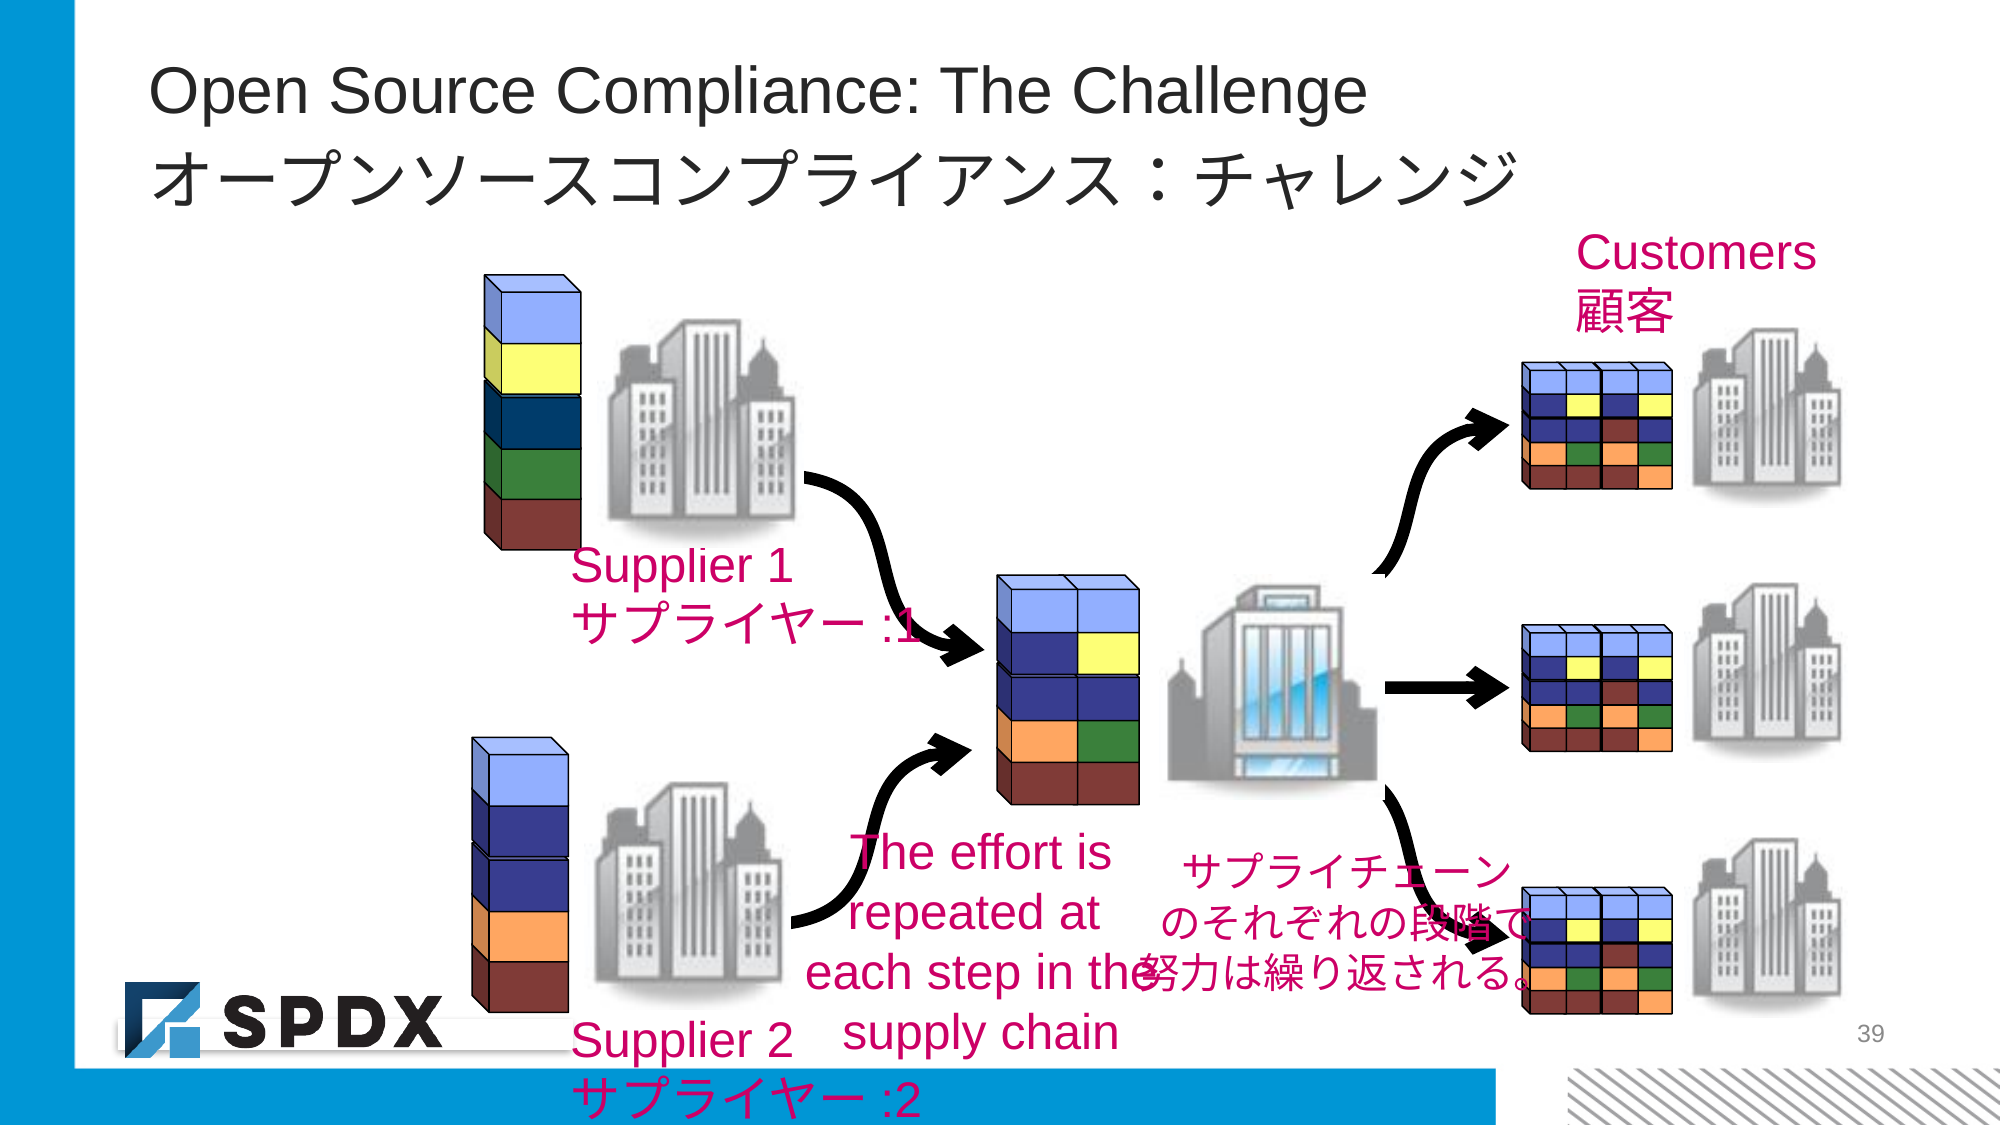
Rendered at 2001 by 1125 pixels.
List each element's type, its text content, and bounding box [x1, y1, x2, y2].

text_box [997, 663, 1078, 721]
text_box [472, 737, 569, 807]
text_box [997, 575, 1078, 633]
text_box [484, 433, 581, 500]
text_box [1521, 362, 1673, 490]
text_box [1078, 721, 1140, 763]
text_box [484, 380, 581, 450]
text_box The effort is repeated at each step in the supply chain [749, 812, 1213, 1125]
text_box [472, 946, 569, 1013]
slide_number 39 [1787, 1002, 1900, 1063]
text_box [484, 328, 581, 395]
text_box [771, 474, 985, 651]
text_box [934, 456, 1291, 675]
text_box [997, 708, 1078, 763]
text_box [472, 842, 569, 912]
text_box [472, 896, 569, 962]
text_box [1521, 624, 1673, 752]
text_box [472, 790, 569, 857]
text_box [1296, 424, 1510, 601]
text_box Customers 顧客 [1561, 212, 1833, 348]
text_box [484, 483, 581, 550]
text_box [1078, 633, 1140, 675]
text_box [1078, 763, 1140, 805]
text_box Supplier 1 サプライヤー:1 [555, 524, 937, 660]
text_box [759, 749, 973, 926]
text_box サプライチェーン のそれぞれの段階で 努力は繰り返される。 [1115, 838, 1579, 1058]
title Open Source Compliance: The Challenge オープンソースコンプライアンス：チャレンジ [133, 45, 1881, 233]
picture [75, 0, 2000, 1125]
text_box [1065, 575, 1140, 633]
text_box [484, 274, 581, 344]
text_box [1296, 762, 1510, 938]
text_box [997, 620, 1078, 675]
text_box [997, 750, 1078, 805]
text_box Supplier 2 サプライヤー:2 [555, 999, 749, 1125]
text_box [1078, 675, 1140, 721]
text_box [1521, 887, 1673, 1015]
